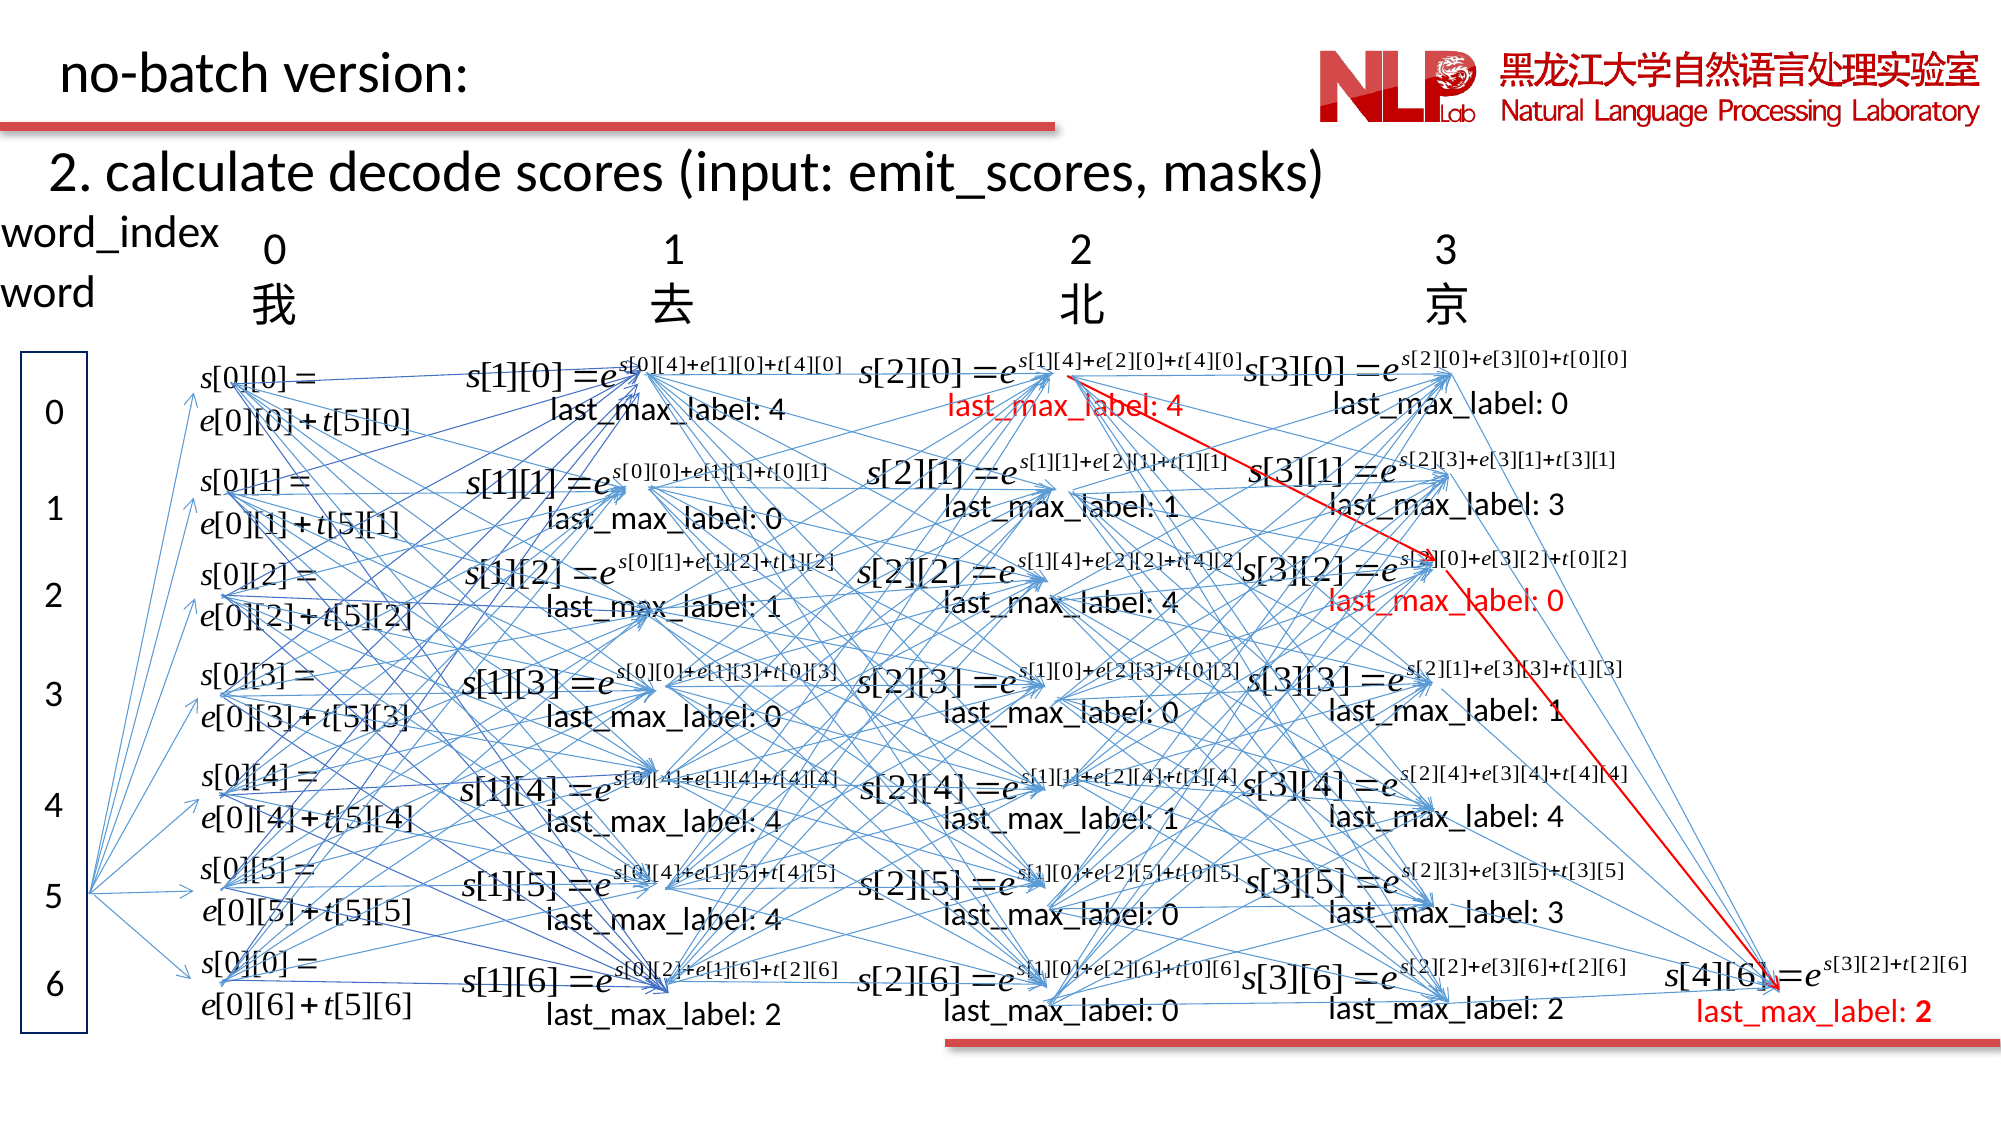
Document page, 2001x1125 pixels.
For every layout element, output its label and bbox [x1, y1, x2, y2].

text_box [44, 26, 499, 112]
picture [1320, 50, 1980, 127]
text_box [0, 125, 1575, 338]
text_box [20, 342, 1973, 1040]
text_box [94, 895, 191, 980]
